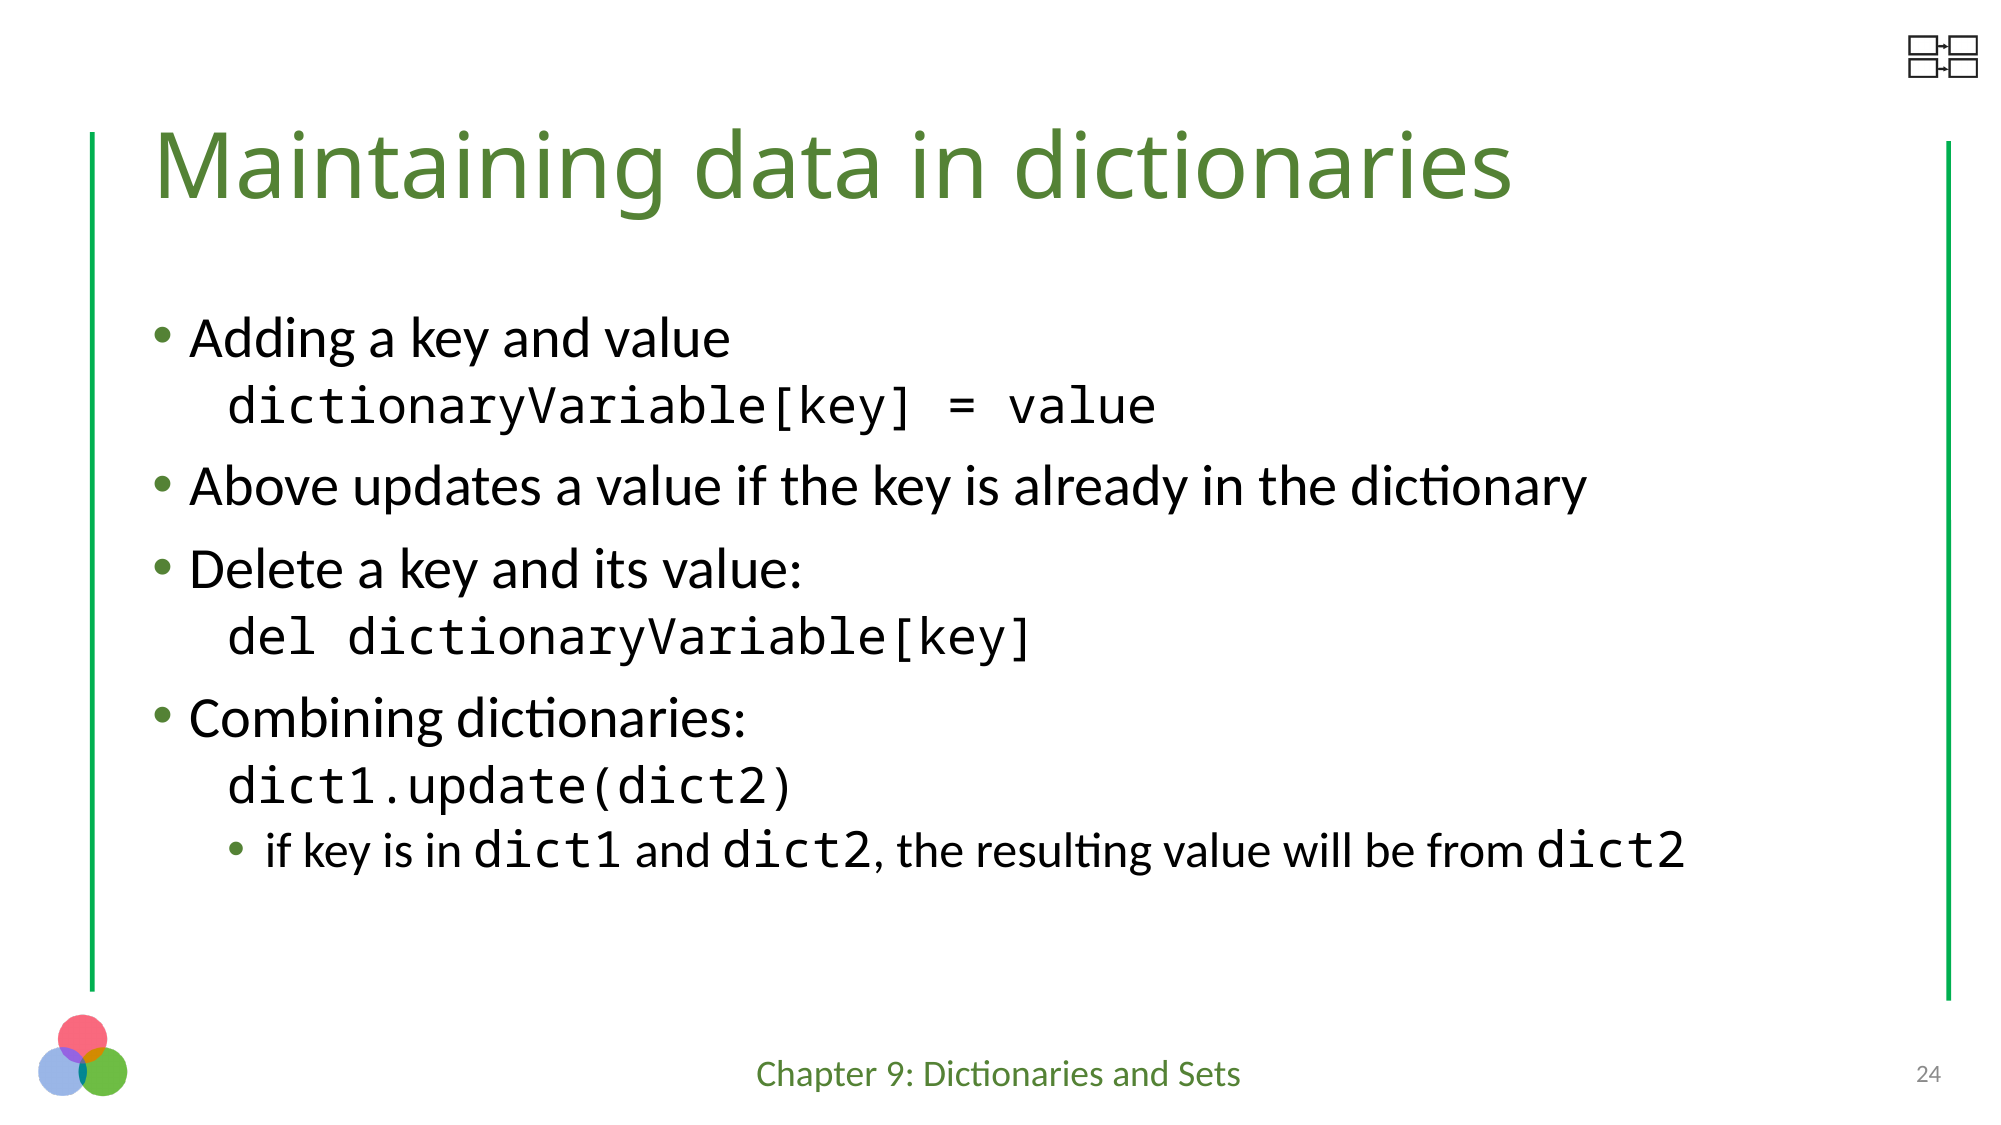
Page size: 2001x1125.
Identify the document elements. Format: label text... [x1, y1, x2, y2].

slide_number 24 [1506, 1042, 1957, 1103]
picture [1908, 35, 1978, 78]
picture [34, 1011, 131, 1100]
list Adding a key and value dictionaryVariable[key] = value Above updates a value if the key is already in the dictionary Delete a key and its value: del dictionaryVariable[key] Combining dictionaries: dict1.update(dict2) if key is in dict1 and dict2, the resulting value will be from dict2 [137, 299, 1863, 1014]
title Maintaining data in dictionaries [137, 59, 1863, 278]
